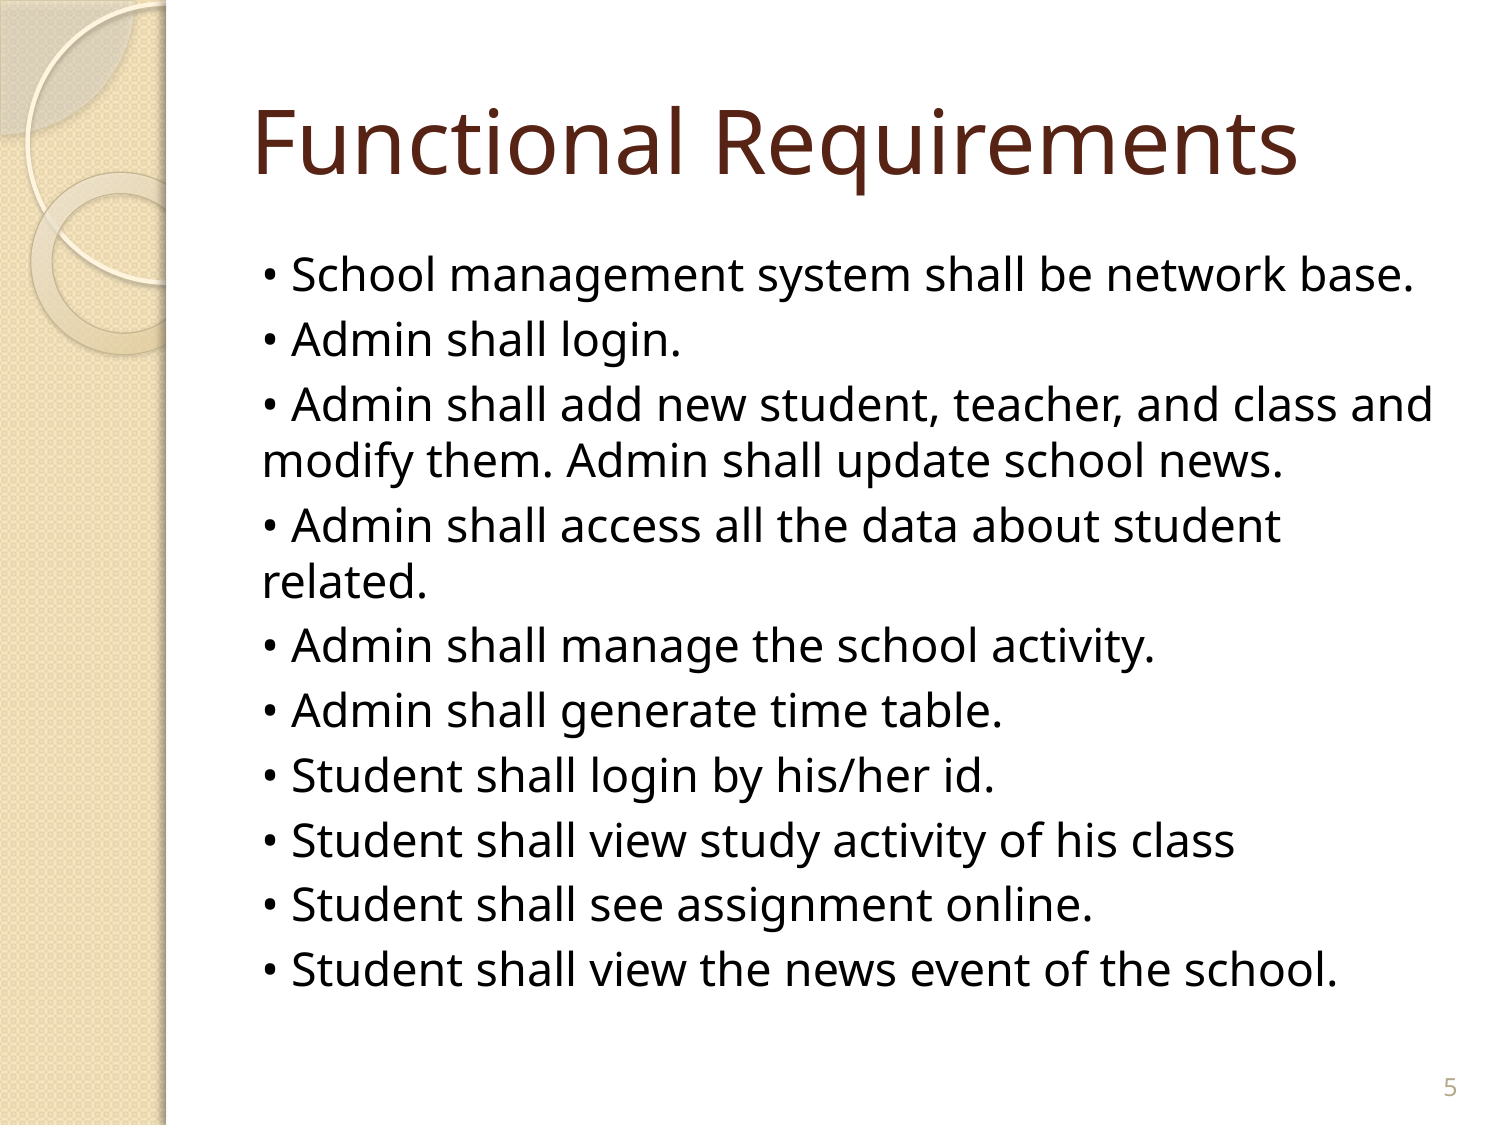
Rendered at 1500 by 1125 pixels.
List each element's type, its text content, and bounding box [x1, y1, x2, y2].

slide_number 5 [1413, 1034, 1488, 1113]
list • School management system shall be network base. • Admin shall login. • Admin shall add new student, teacher, and class and modify them. Admin shall update school news. • Admin shall access all the data about student related. • Admin shall manage the school activity. • Admin shall generate time table. • Student shall login by his/her id. • Student shall view study activity of his class • Student shall see assignment online. • Student shall view the news event of the school. [235, 237, 1466, 1025]
title Functional Requirements [235, 45, 1466, 233]
